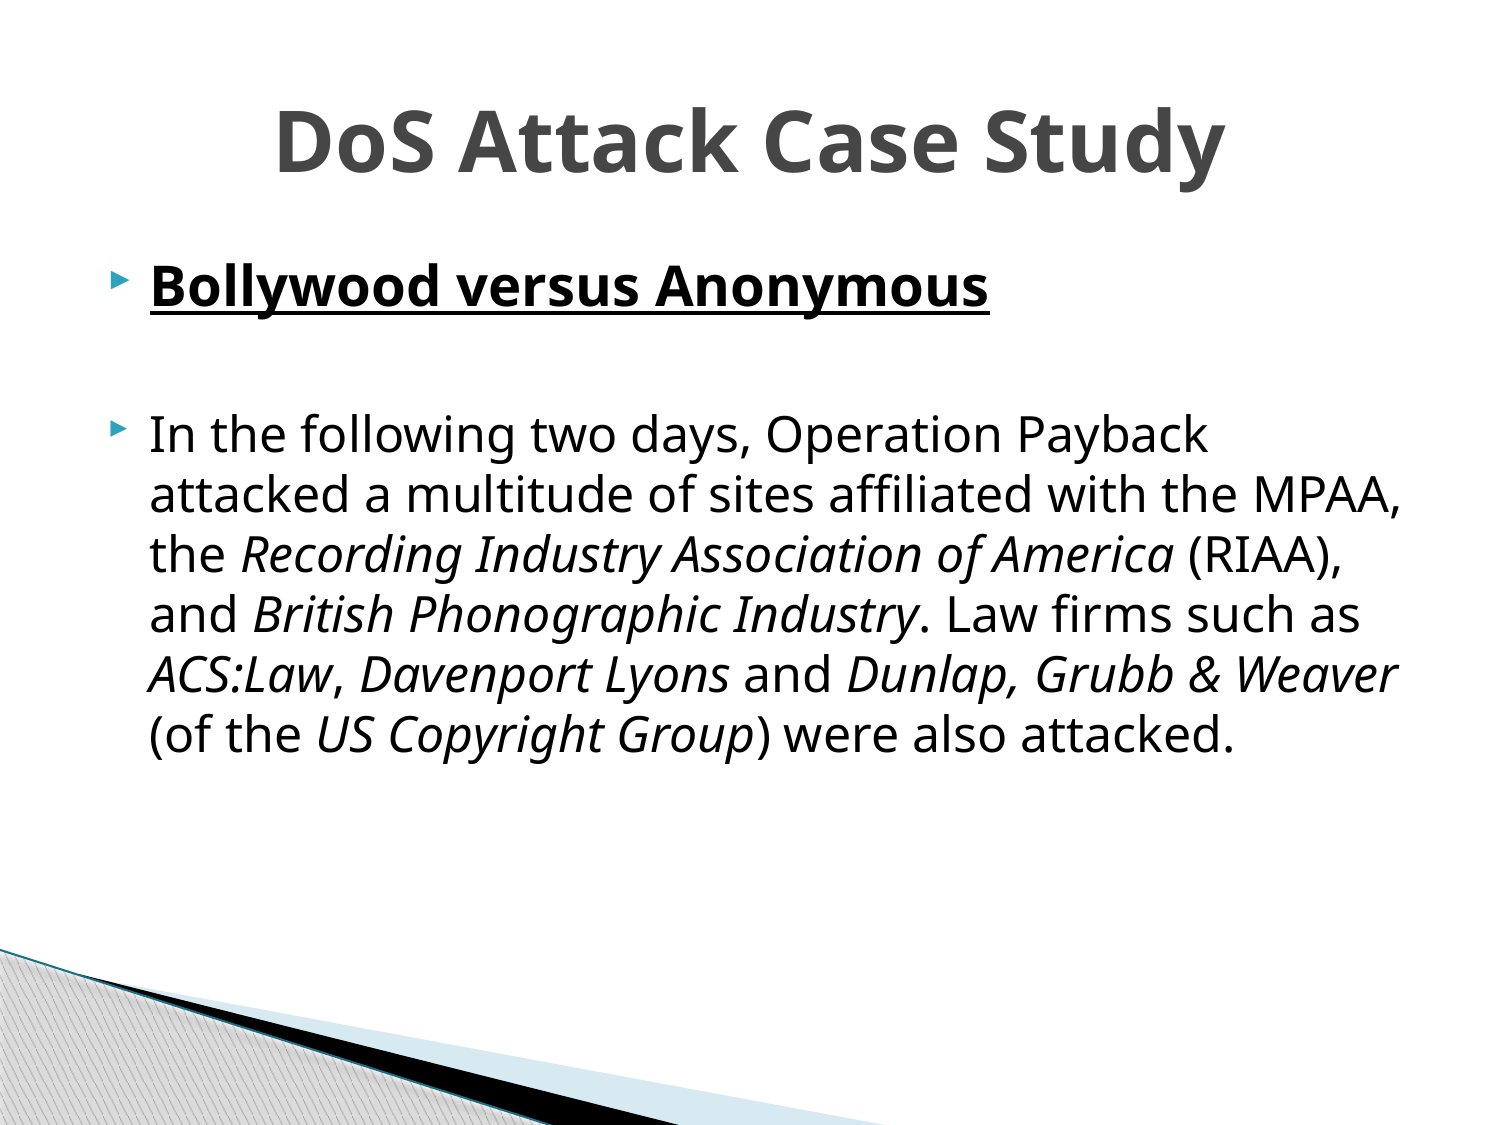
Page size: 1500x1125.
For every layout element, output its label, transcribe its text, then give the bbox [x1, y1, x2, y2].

title DoS Attack Case Study [75, 45, 1425, 233]
list Bollywood versus Anonymous In the following two days, Operation Payback attacked a multitude of sites affiliated with the MPAA, the Recording Industry Association of America (RIAA), and British Phonographic Industry. Law firms such as ACS:Law, Davenport Lyons and Dunlap, Grubb & Weaver (of the US Copyright Group) were also attacked. [75, 243, 1425, 986]
